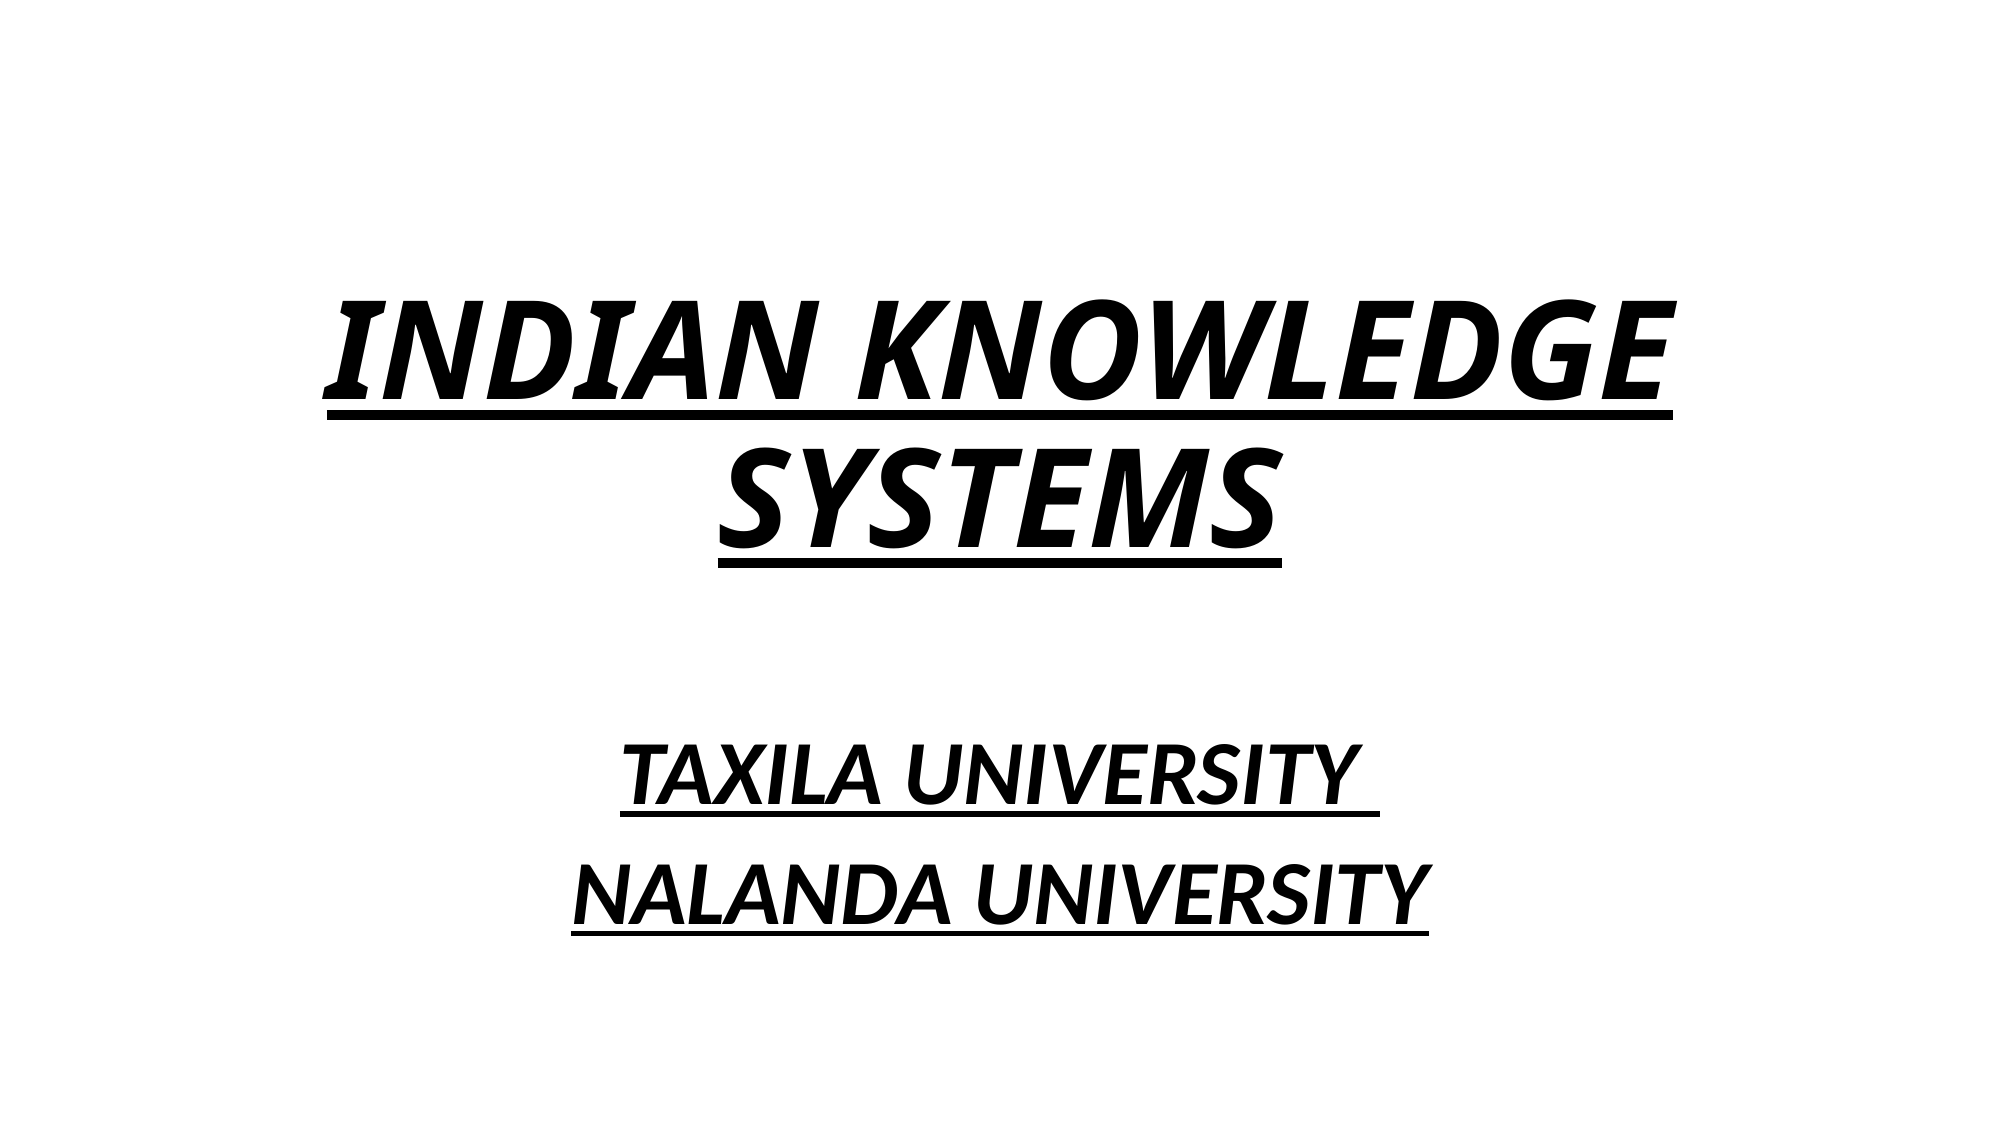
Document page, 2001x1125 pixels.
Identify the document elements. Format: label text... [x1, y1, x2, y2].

title INDIAN KNOWLEDGE SYSTEMS [249, 184, 1750, 586]
subtitle TAXILA UNIVERSITY NALANDA UNIVERSITY [249, 718, 1750, 1002]
